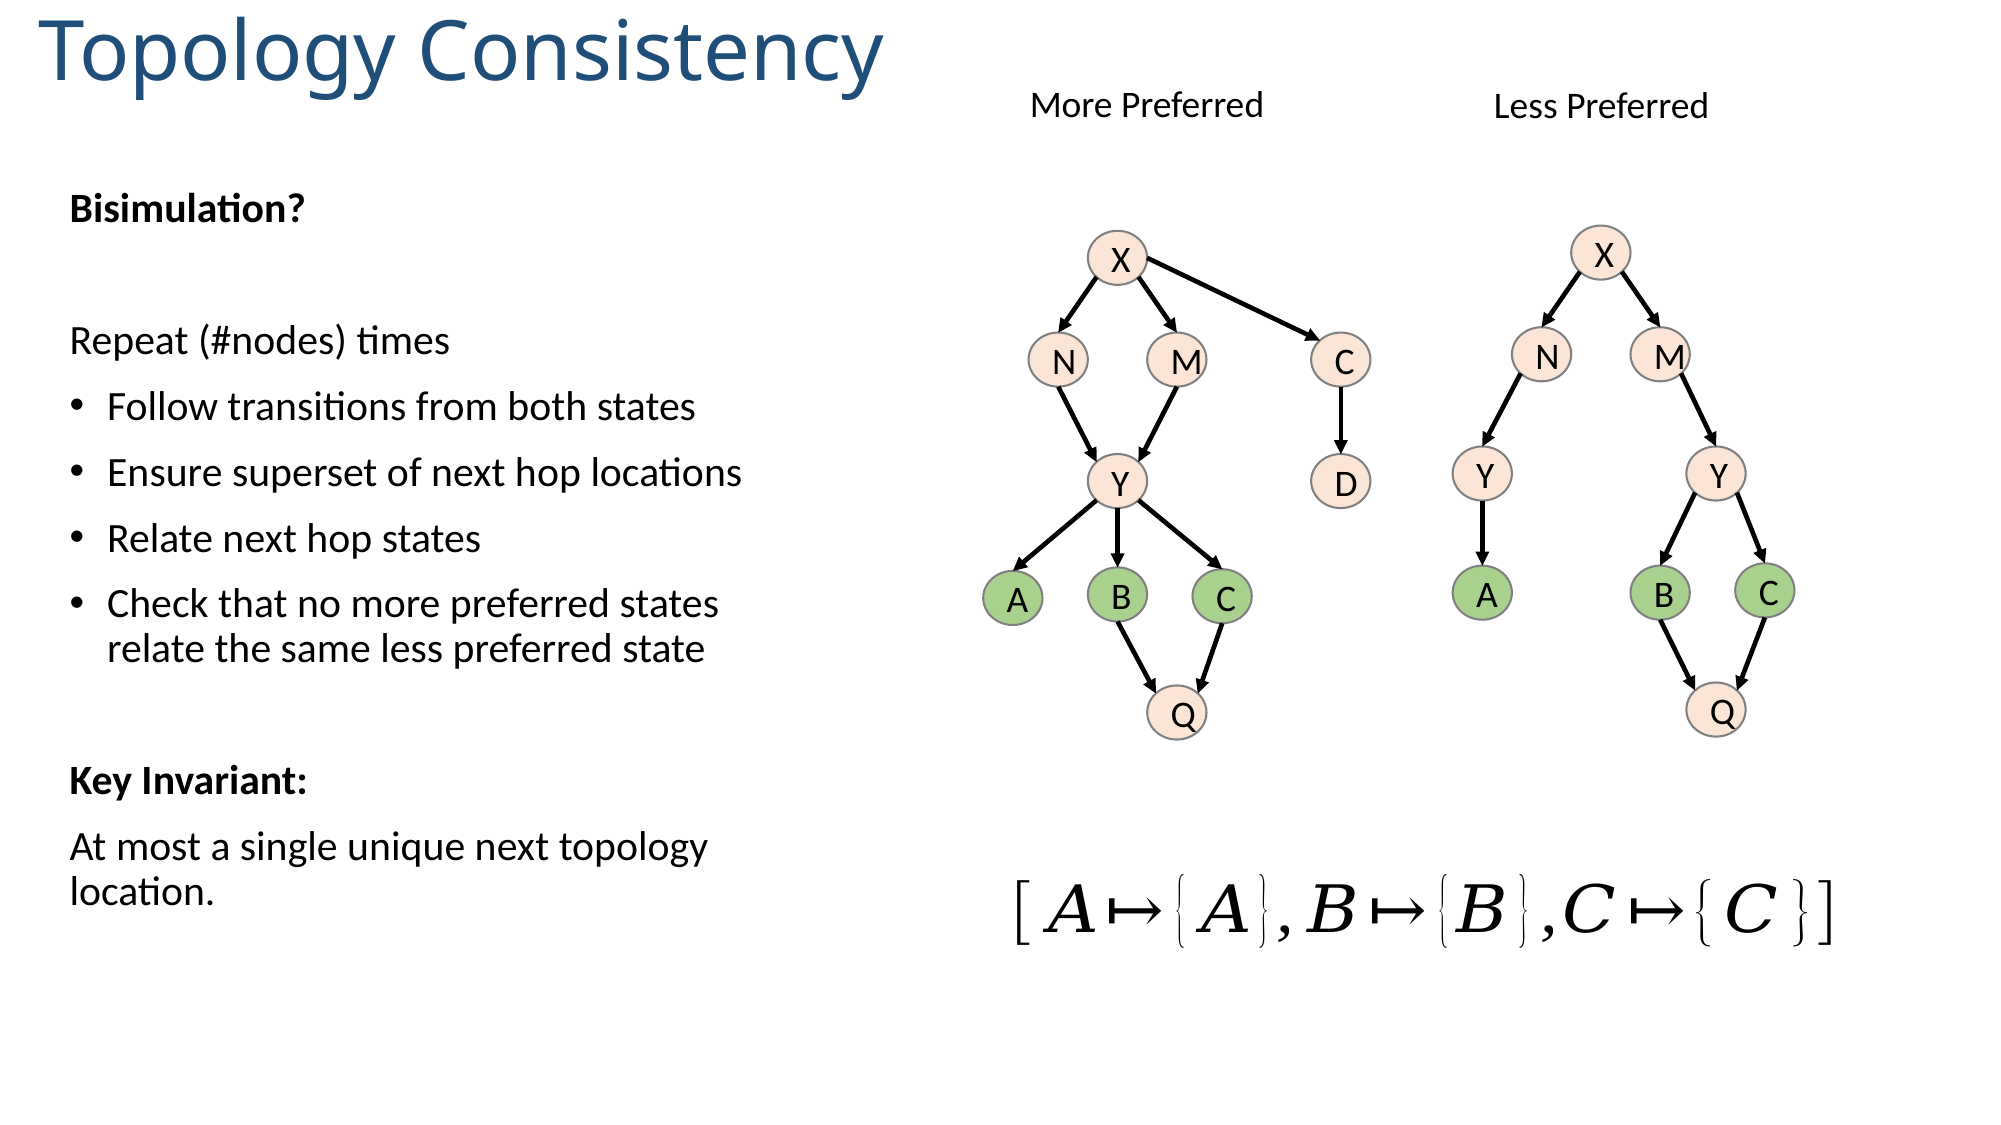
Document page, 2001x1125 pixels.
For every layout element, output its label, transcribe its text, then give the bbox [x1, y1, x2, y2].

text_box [1621, 271, 1661, 328]
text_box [1541, 271, 1580, 328]
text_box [1736, 492, 1765, 564]
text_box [1660, 492, 1696, 566]
text_box A [982, 569, 1044, 627]
text_box More Preferred [1014, 72, 1280, 133]
text_box B [1629, 564, 1691, 621]
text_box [1736, 617, 1765, 691]
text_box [1138, 276, 1147, 333]
text_box Less Preferred [1479, 73, 1725, 134]
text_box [1660, 619, 1696, 691]
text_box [1117, 621, 1156, 694]
text_box Q [1685, 681, 1747, 738]
text_box X [1570, 224, 1632, 281]
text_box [1138, 500, 1223, 570]
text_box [1012, 500, 1097, 571]
text_box C [1734, 562, 1796, 619]
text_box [1197, 623, 1223, 694]
text_box C [1191, 568, 1253, 625]
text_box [1482, 373, 1521, 447]
text_box Y [1086, 452, 1149, 509]
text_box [1058, 276, 1097, 333]
text_box Y [1451, 445, 1513, 502]
text_box A [1451, 564, 1513, 621]
text_box C [1310, 331, 1372, 388]
text_box D [1310, 453, 1372, 510]
text_box Q [1146, 684, 1208, 741]
text_box X [1086, 229, 1148, 286]
text_box M [1629, 326, 1691, 383]
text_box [1058, 386, 1097, 462]
text_box Y [1685, 445, 1747, 502]
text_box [1681, 373, 1716, 447]
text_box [1147, 257, 1320, 341]
text_box B [1086, 566, 1149, 623]
text_box M [1146, 341, 1208, 388]
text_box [1138, 386, 1177, 462]
text_box N [1027, 331, 1089, 388]
text_box Topology Consistency [23, 0, 1359, 106]
list Bisimulation? Repeat (#nodes) times Follow transitions from both states Ensure superset of next hop locations Relate next hop states Check that no more preferred states relate the same less preferred state Key Invariant: At most a single unique next topology location. [54, 178, 807, 968]
text_box N [1510, 326, 1573, 383]
